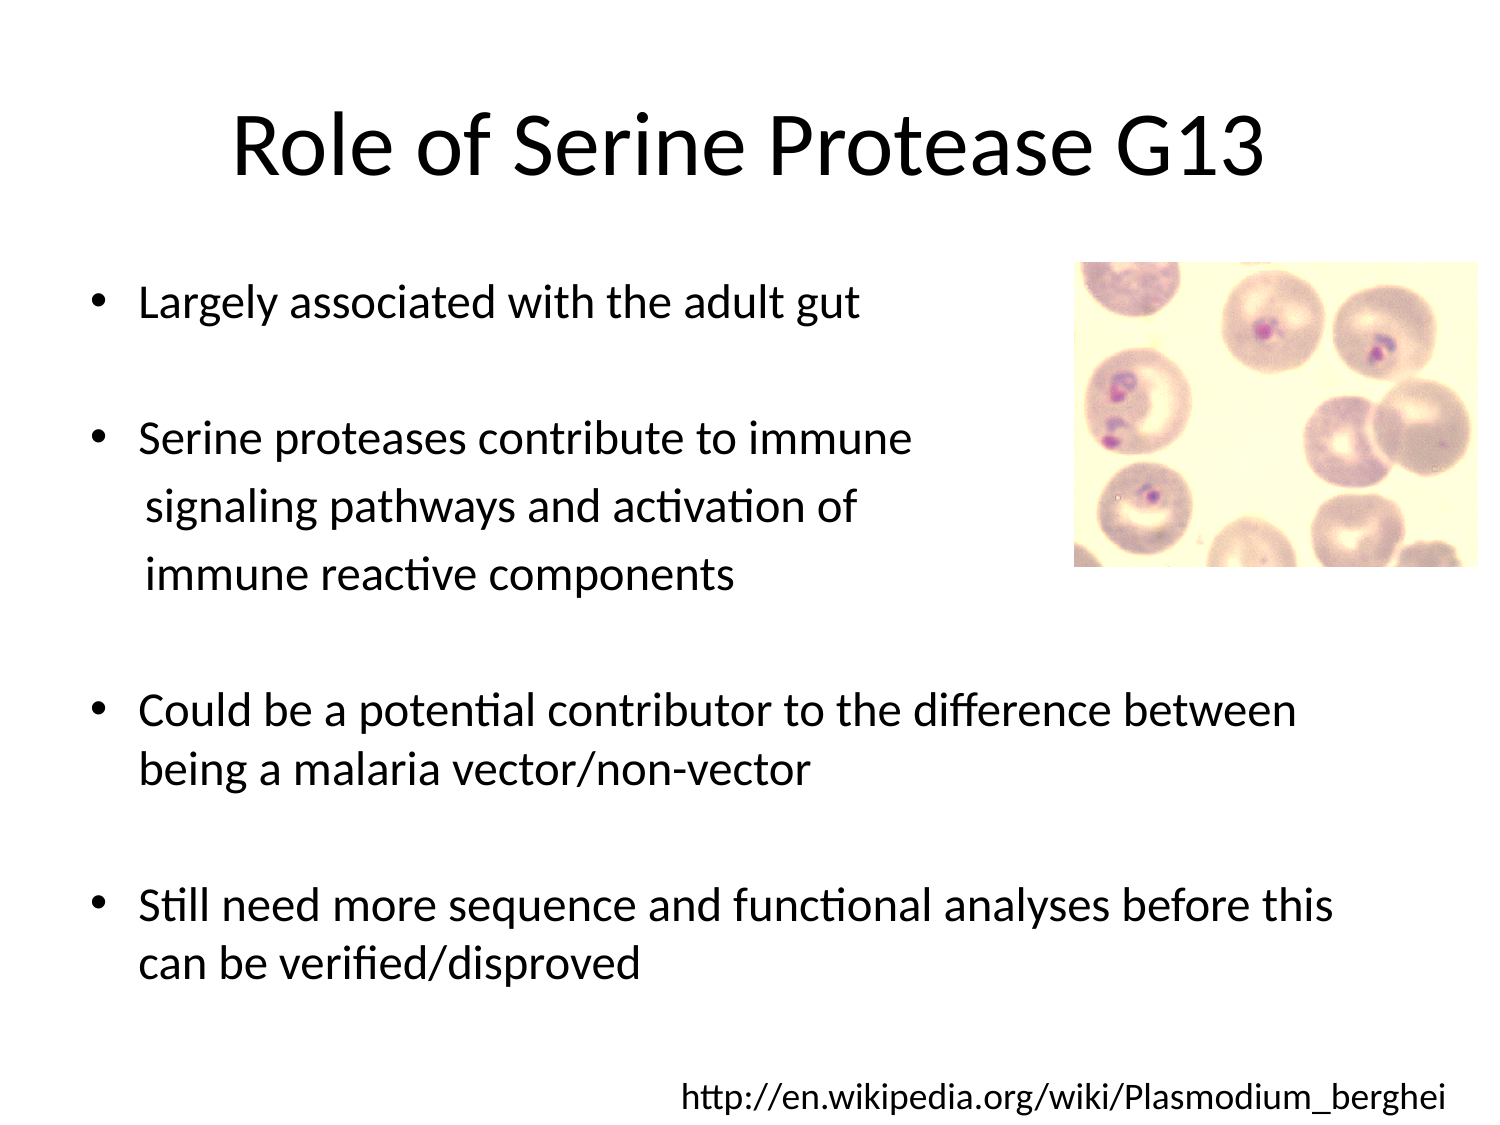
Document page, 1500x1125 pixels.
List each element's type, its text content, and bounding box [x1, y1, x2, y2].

title Role of Serine Protease G13 [75, 45, 1425, 233]
text_box http://en.wikipedia.org/wiki/Plasmodium_berghei [666, 1064, 1500, 1125]
list Largely associated with the adult gut Serine proteases contribute to immune signaling pathways and activation of immune reactive components Could be a potential contributor to the difference between being a malaria vector/non-vector Still need more sequence and functional analyses before this can be verified/disproved [75, 262, 1425, 1005]
picture [1074, 262, 1478, 567]
